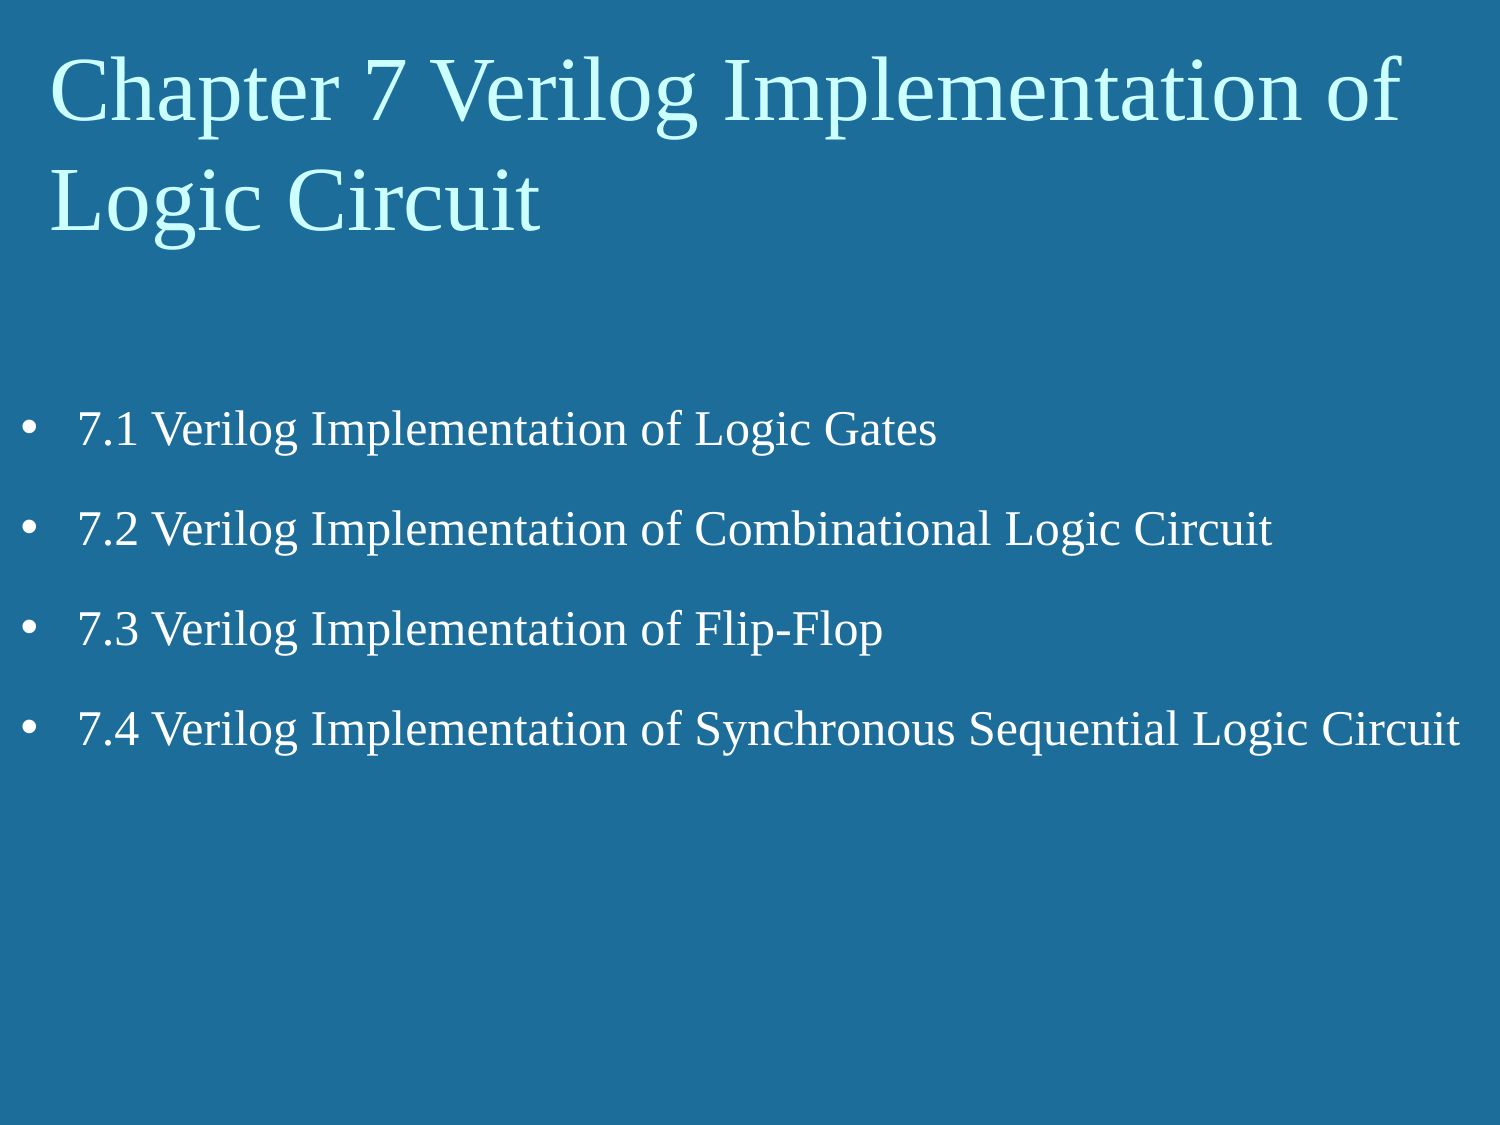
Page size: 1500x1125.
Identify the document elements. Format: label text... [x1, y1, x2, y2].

text_box 7.1 Verilog Implementation of Logic Gates 7.2 Verilog Implementation of Combinational Logic Circuit 7.3 Verilog Implementation of Flip-Flop 7.4 Verilog Implementation of Synchronous Sequential Logic Circuit [5, 358, 1500, 1094]
title Chapter 7 Verilog Implementation of Logic Circuit [34, 13, 1500, 257]
